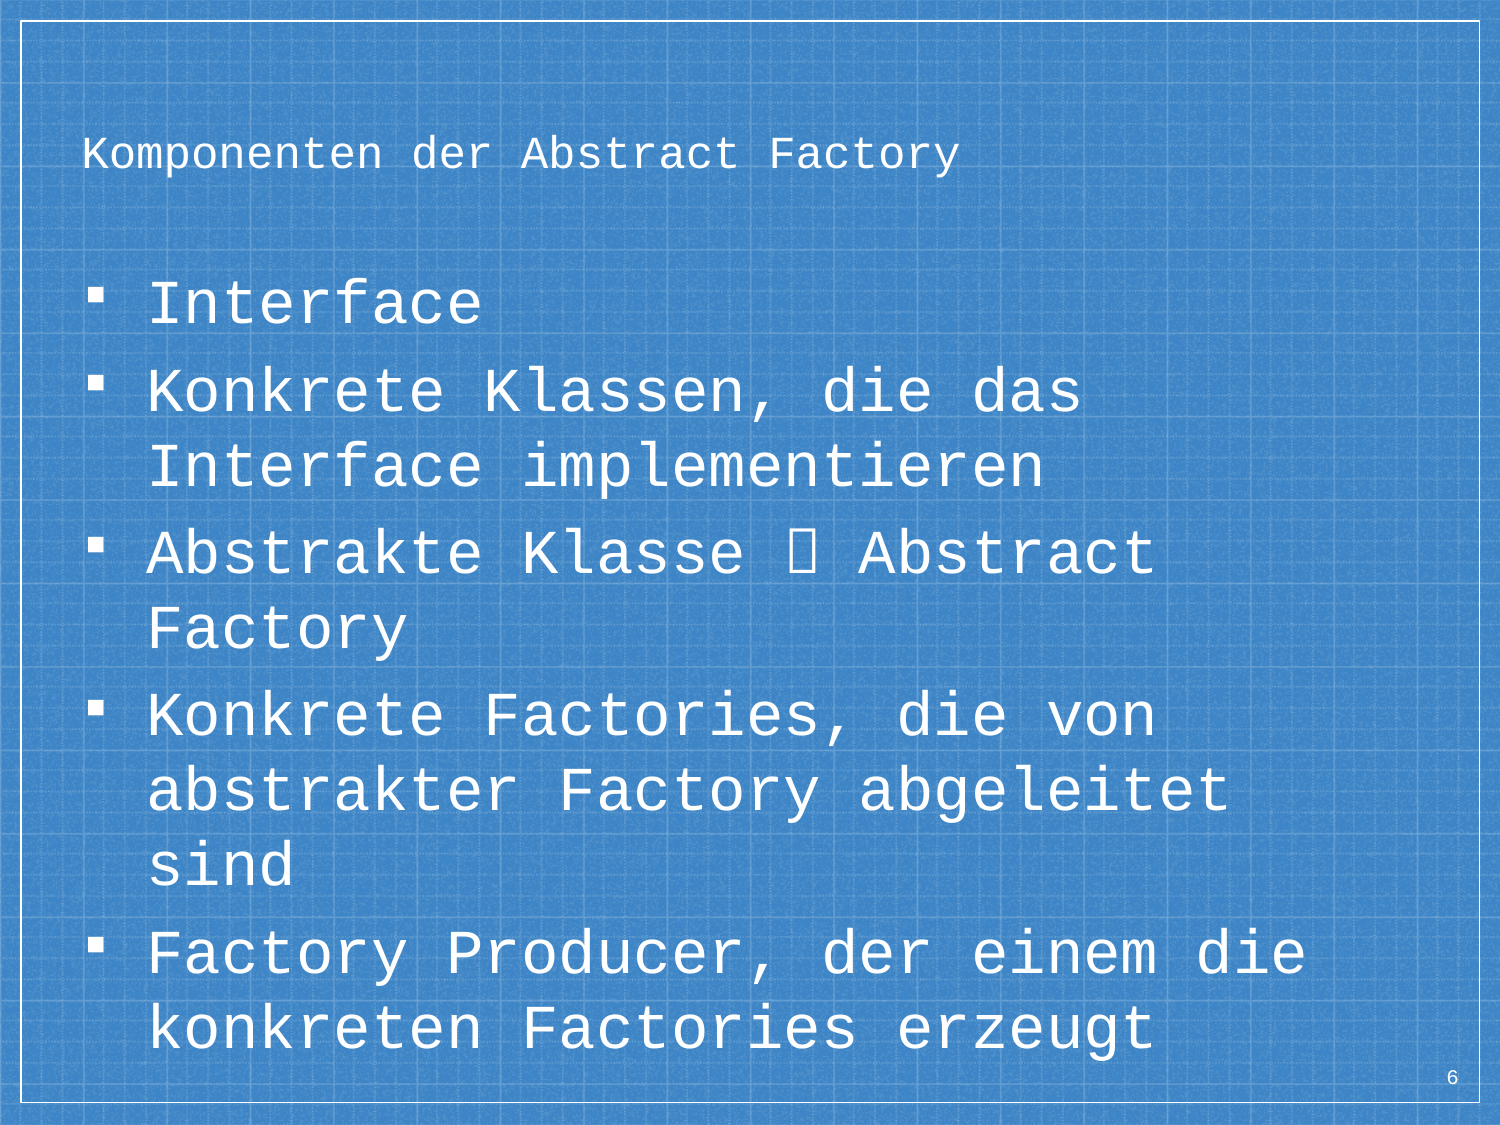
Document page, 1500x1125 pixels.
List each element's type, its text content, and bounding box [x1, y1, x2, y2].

title Komponenten der Abstract Factory [66, 108, 1417, 199]
slide_number 6 [1398, 1048, 1474, 1113]
picture [0, 0, 1500, 1125]
list Interface Konkrete Klassen, die das Interface implementieren Abstrakte Klasse  Abstract Factory Konkrete Factories, die von abstrakter Factory abgeleitet sind Factory Producer, der einem die konkreten Factories erzeugt [56, 246, 1417, 1042]
